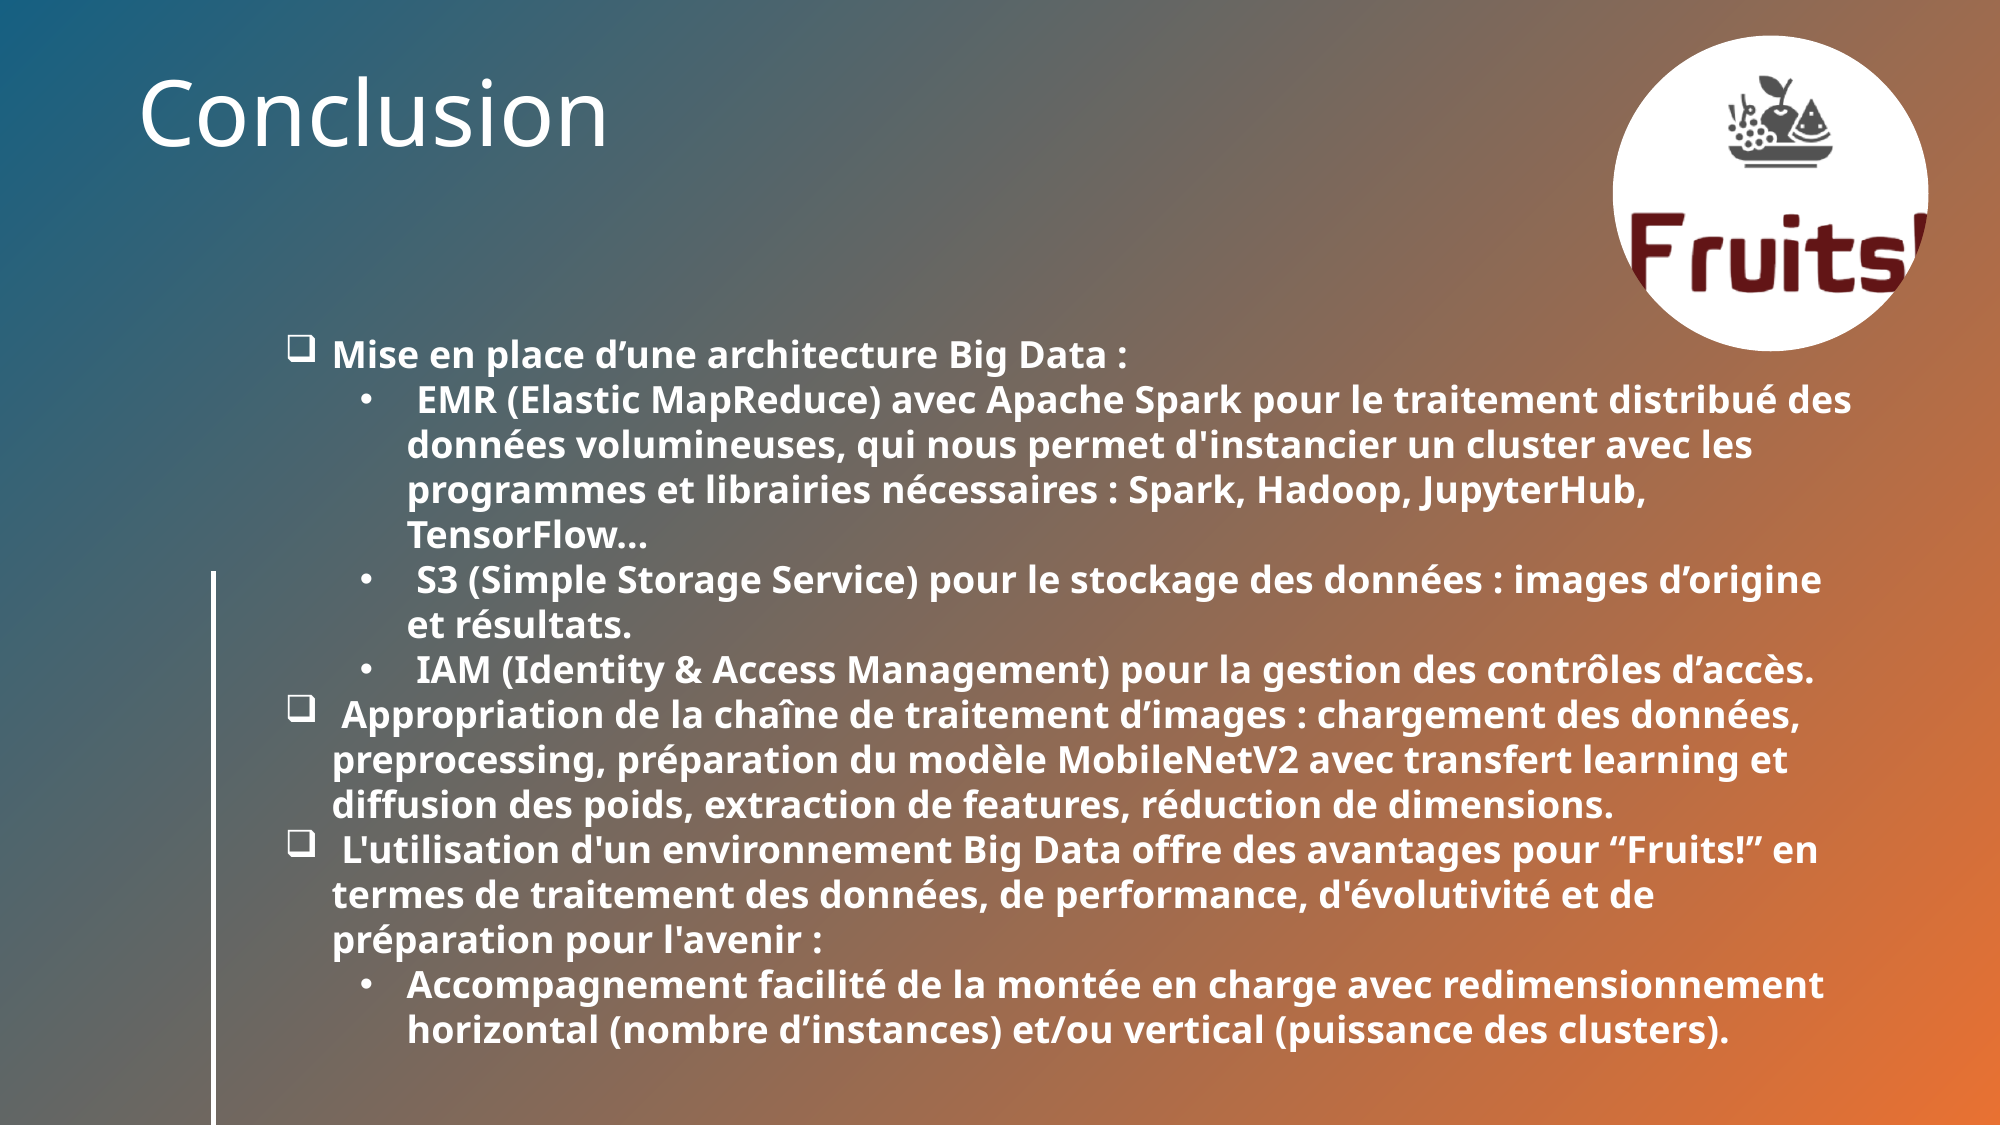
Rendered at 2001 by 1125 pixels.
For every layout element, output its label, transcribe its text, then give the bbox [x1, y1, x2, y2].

picture [1612, 35, 1929, 352]
text_box Mise en place d’une architecture Big Data : EMR (Elastic MapReduce) avec Apache Spark pour le traitement distribué des données volumineuses, qui nous permet d'instancier un cluster avec les programmes et librairies nécessaires : Spark, Hadoop, JupyterHub, TensorFlow… S3 (Simple Storage Service) pour le stockage des données : images d’origine et résultats. IAM (Identity & Access Management) pour la gestion des contrôles d’accès. Appropriation de la chaîne de traitement d’images : chargement des données, preprocessing, préparation du modèle MobileNetV2 avec transfert learning et diffusion des poids, extraction de features, réduction de dimensions. L'utilisation d'un environnement Big Data offre des avantages pour “Fruits!” en termes de traitement des données, de performance, d'évolutivité et de préparation pour l'avenir : Accompagnement facilité de la montée en charge avec redimensionnement horizontal (nombre d’instances) et/ou vertical (puissance des clusters). [269, 323, 1875, 1059]
text_box Conclusion [122, 38, 1612, 175]
text_box [0, 0, 2000, 1125]
